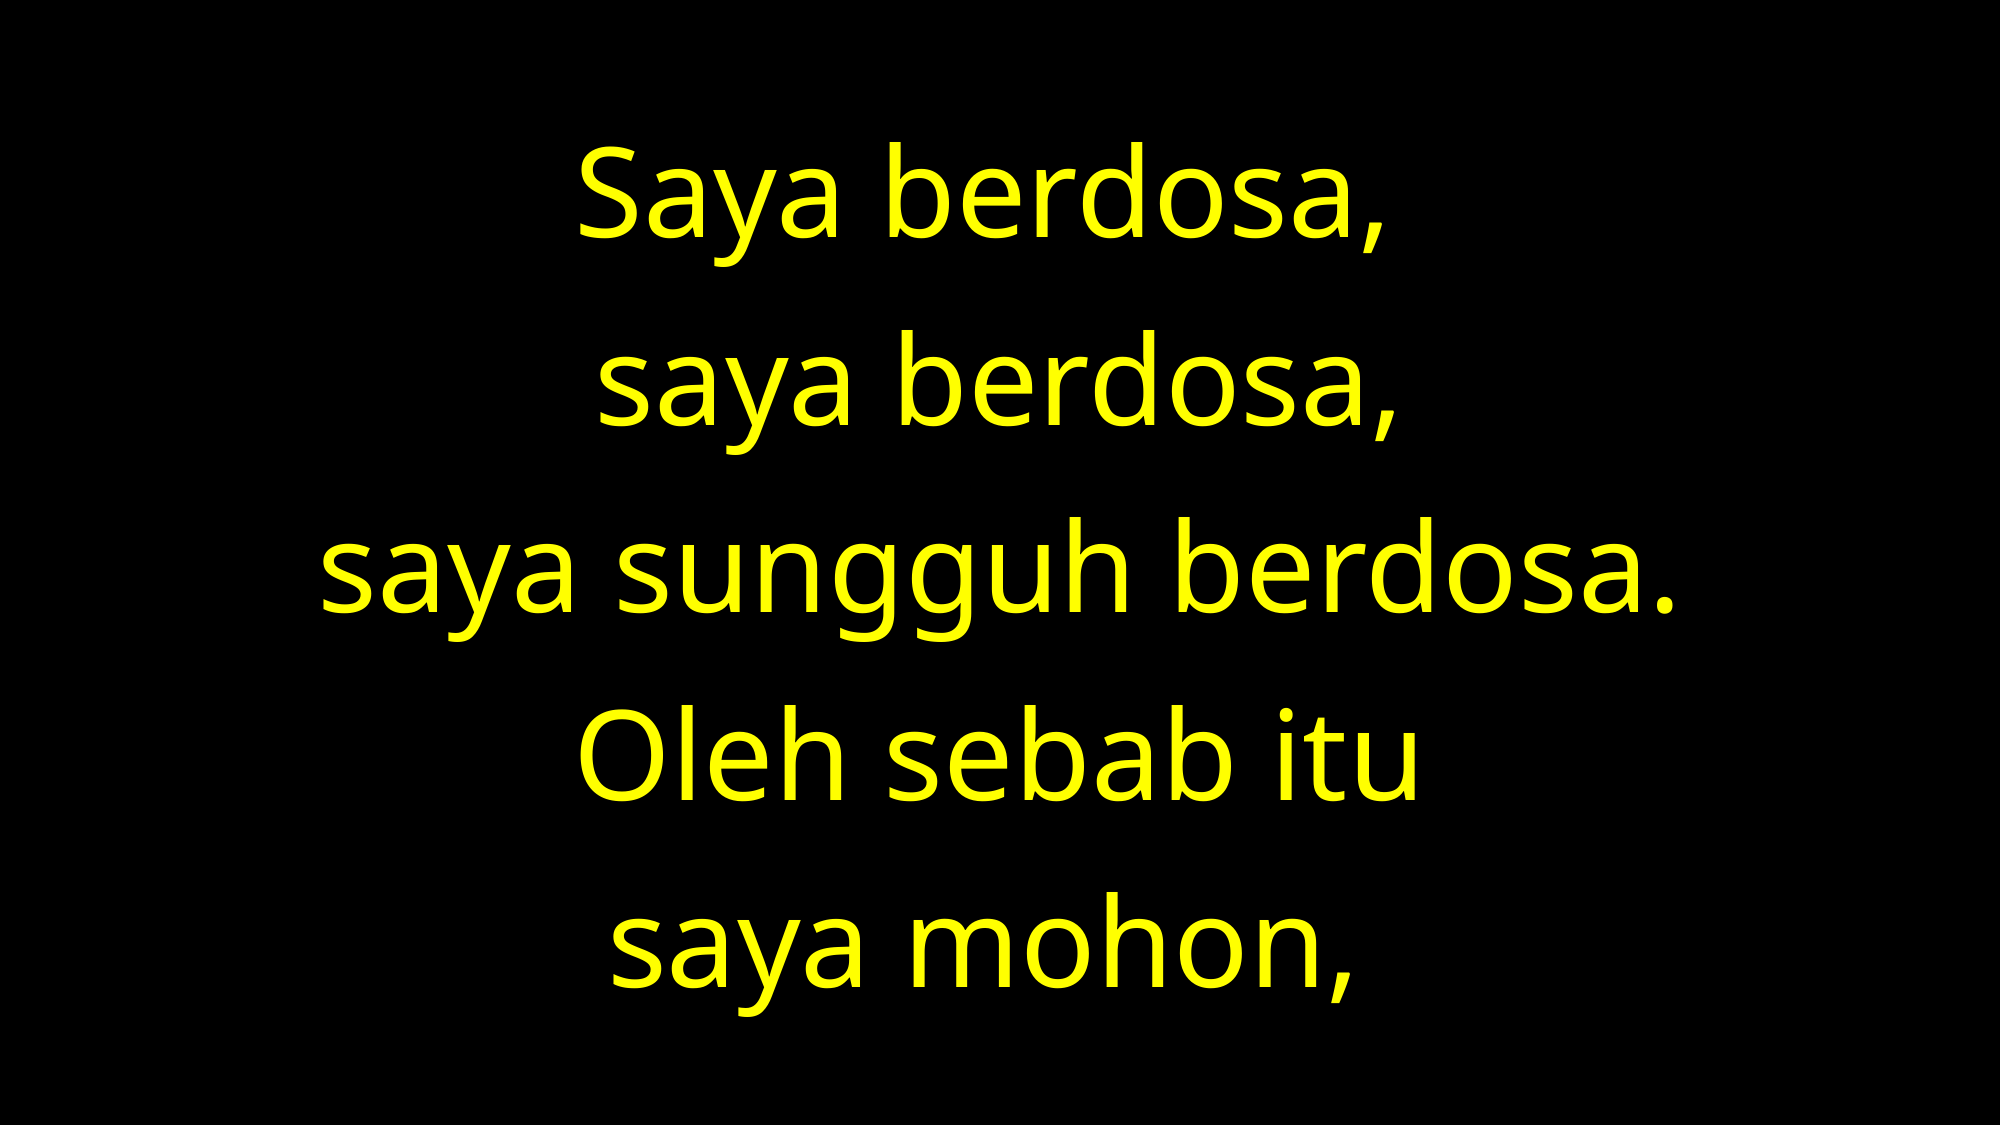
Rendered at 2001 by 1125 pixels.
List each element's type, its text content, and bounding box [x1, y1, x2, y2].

list Saya berdosa, saya berdosa, saya sungguh berdosa. Oleh sebab itu saya mohon, [23, 218, 1976, 907]
